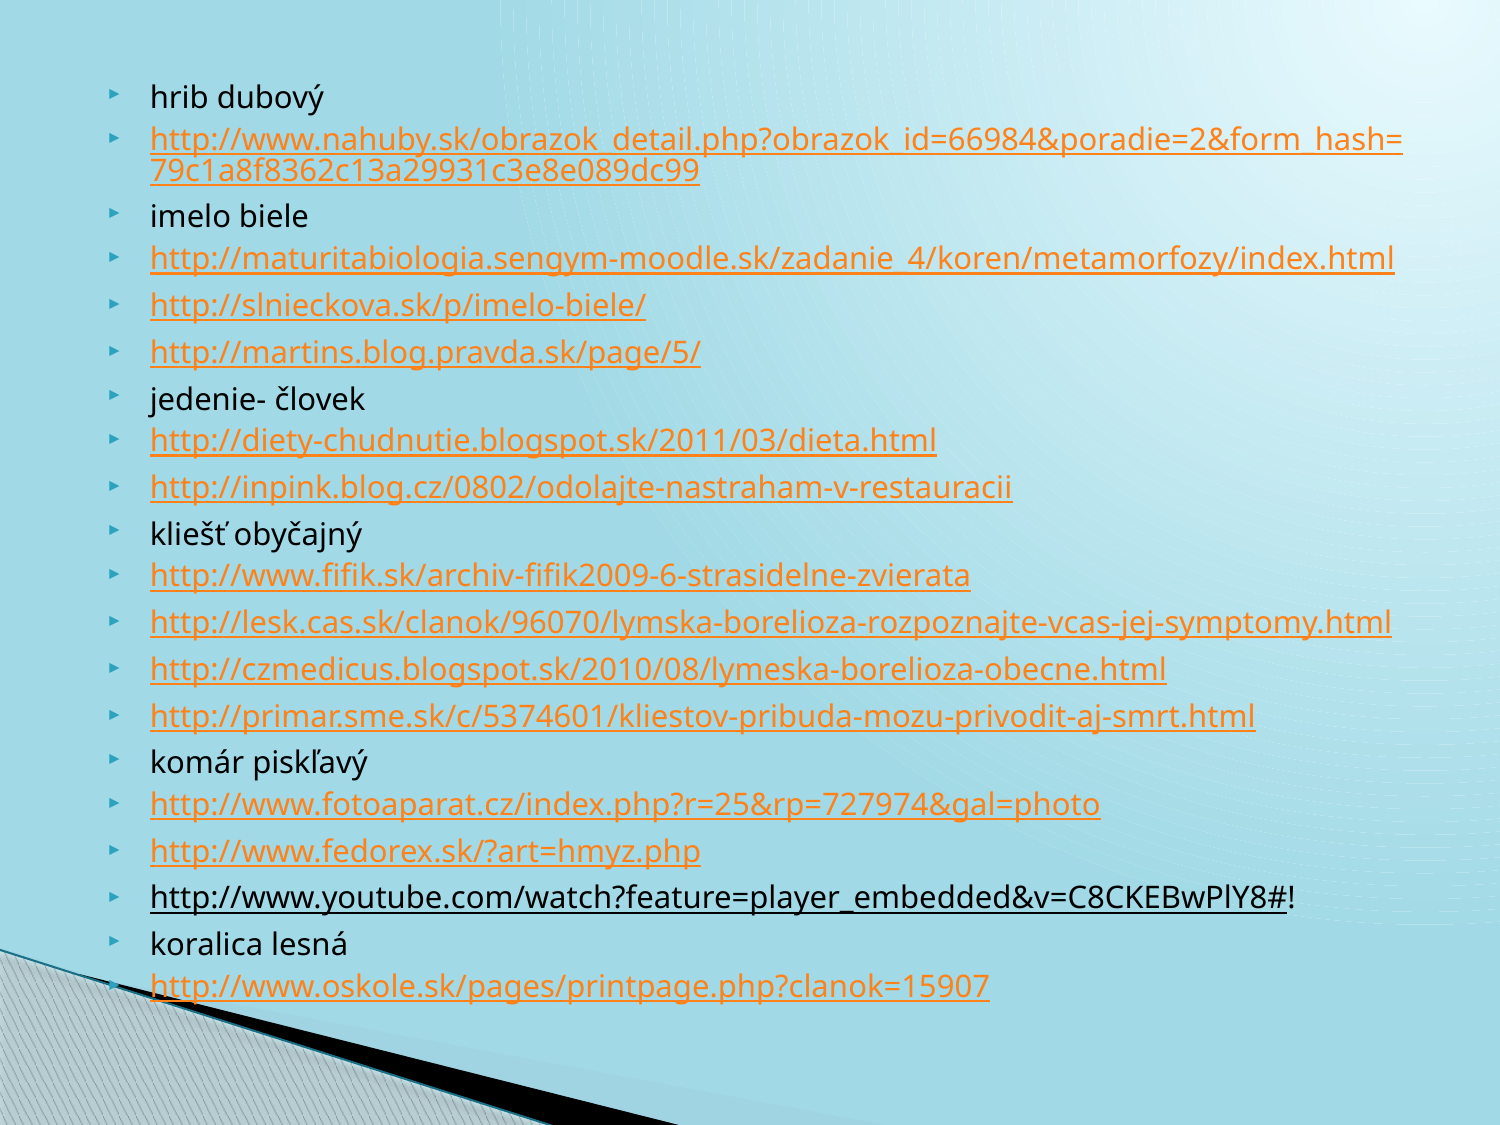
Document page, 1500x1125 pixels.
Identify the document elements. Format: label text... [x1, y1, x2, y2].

list hrib dubový http://www.nahuby.sk/obrazok_detail.php?obrazok_id=66984&poradie=2&form_hash=79c1a8f8362c13a29931c3e8e089dc99 imelo biele http://maturitabiologia.sengym-moodle.sk/zadanie_4/koren/metamorfozy/index.html http://slnieckova.sk/p/imelo-biele/ http://martins.blog.pravda.sk/page/5/ jedenie- človek http://diety-chudnutie.blogspot.sk/2011/03/dieta.html http://inpink.blog.cz/0802/odolajte-nastraham-v-restauracii kliešť obyčajný http://www.fifik.sk/archiv-fifik2009-6-strasidelne-zvierata http://lesk.cas.sk/clanok/96070/lymska-borelioza-rozpoznajte-vcas-jej-symptomy.html http://czmedicus.blogspot.sk/2010/08/lymeska-borelioza-obecne.html http://primar.sme.sk/c/5374601/kliestov-pribuda-mozu-privodit-aj-smrt.html komár piskľavý http://www.fotoaparat.cz/index.php?r=25&rp=727974&gal=photo http://www.fedorex.sk/?art=hmyz.php http://www.youtube.com/watch?feature=player_embedded&v=C8CKEBwPlY8#! koralica lesná http://www.oskole.sk/pages/printpage.php?clanok=15907 [75, 70, 1425, 986]
